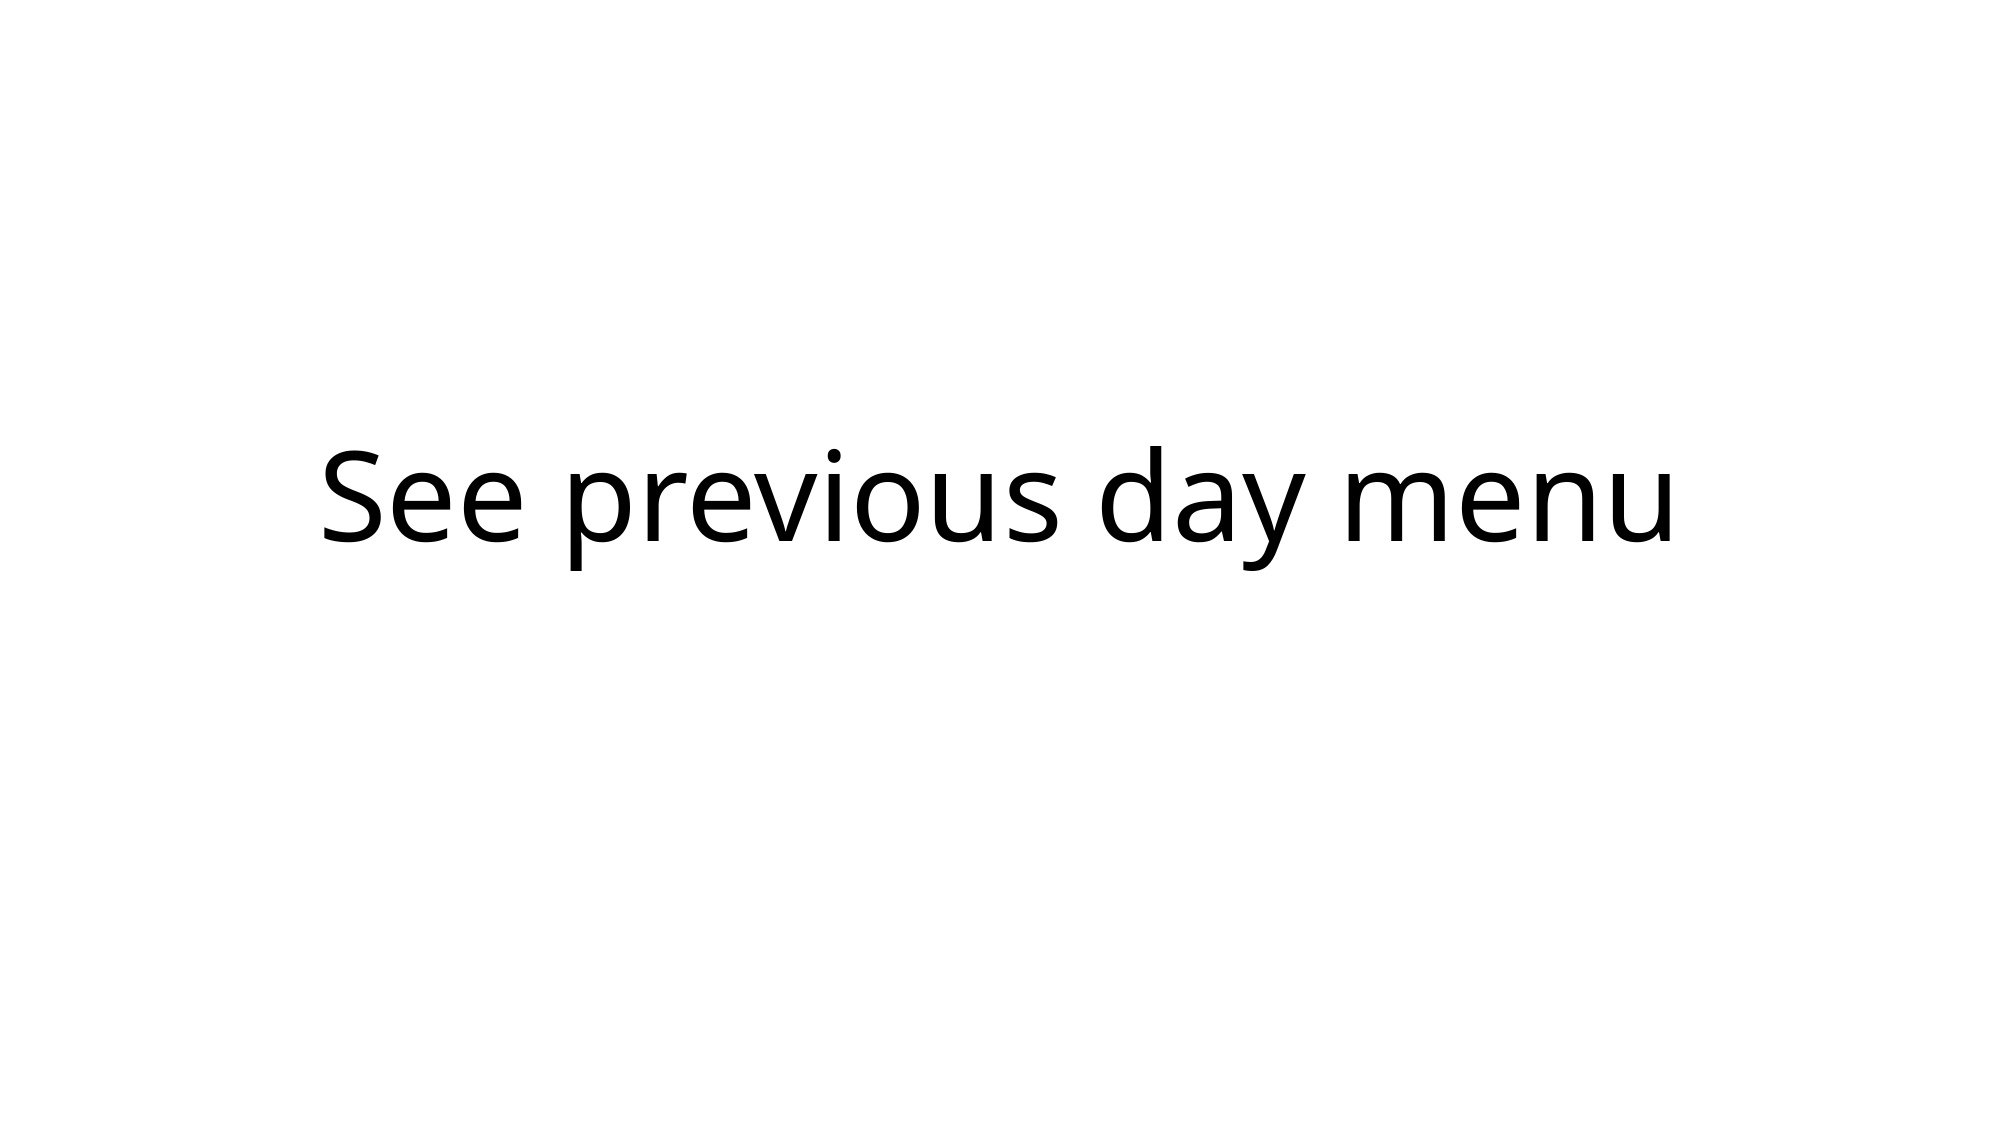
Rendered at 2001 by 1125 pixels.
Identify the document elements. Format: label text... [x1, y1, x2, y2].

title See previous day menu [249, 184, 1750, 576]
